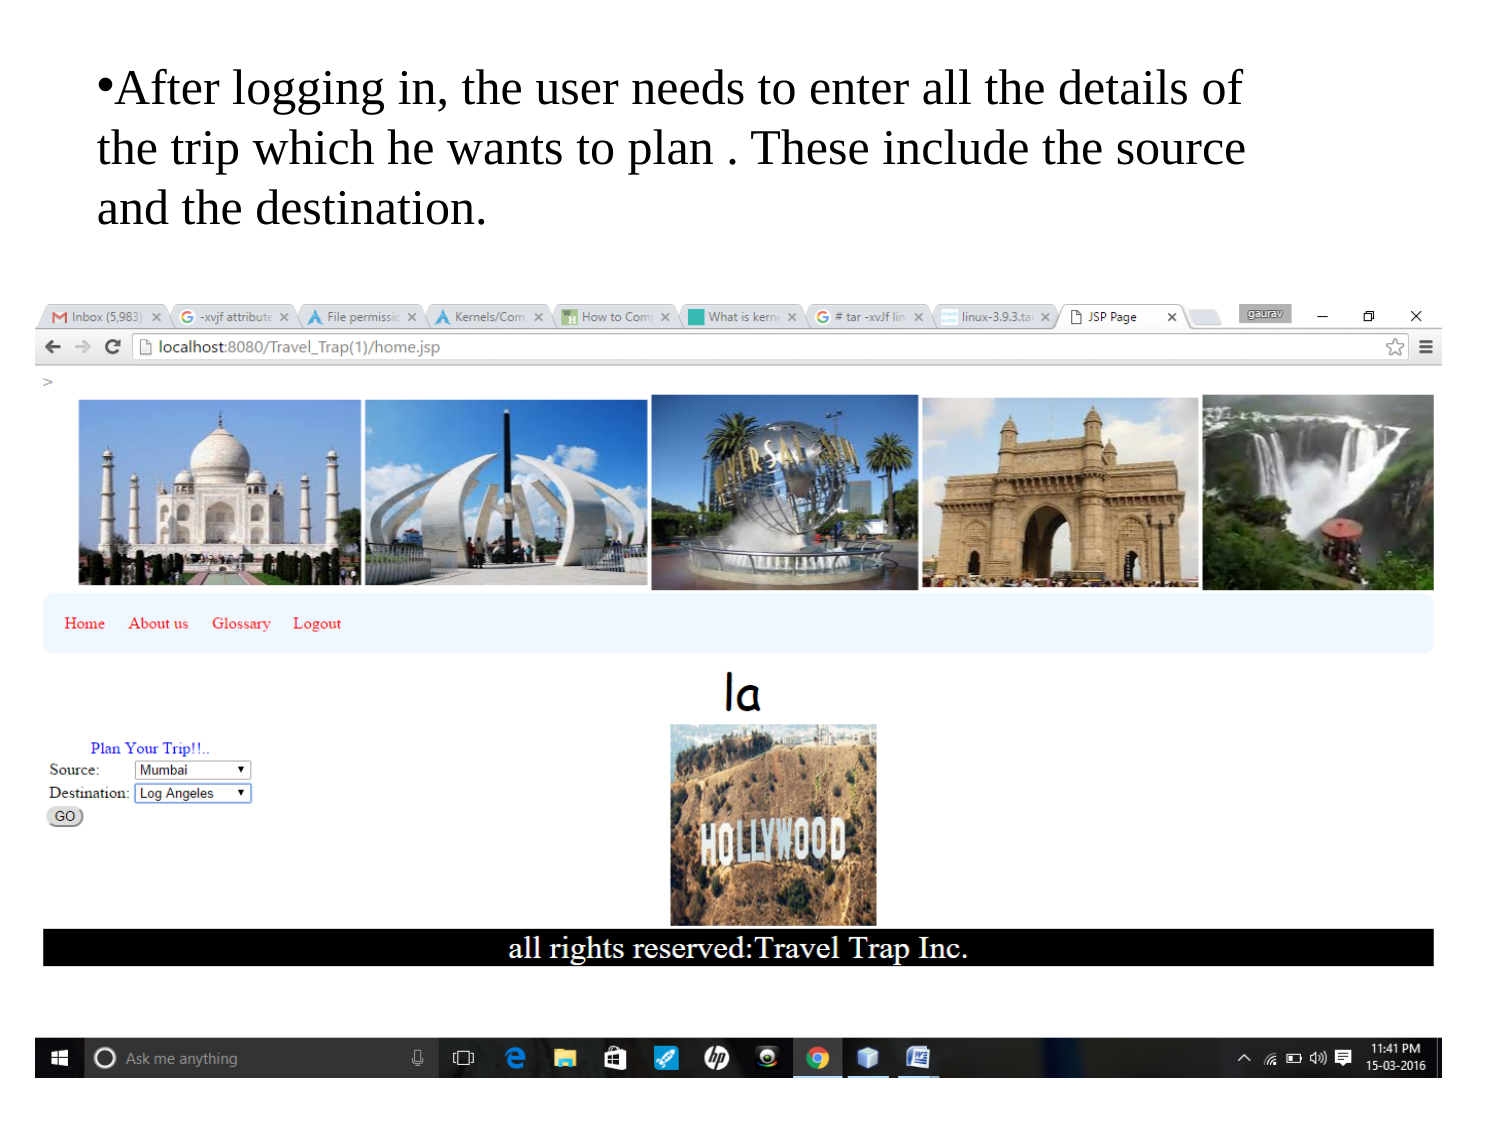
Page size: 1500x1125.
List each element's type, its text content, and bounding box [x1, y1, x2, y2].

picture [34, 304, 1442, 1079]
text_box After logging in, the user needs to enter all the details of the trip which he wants to plan . These include the source and the destination. [82, 46, 1325, 242]
